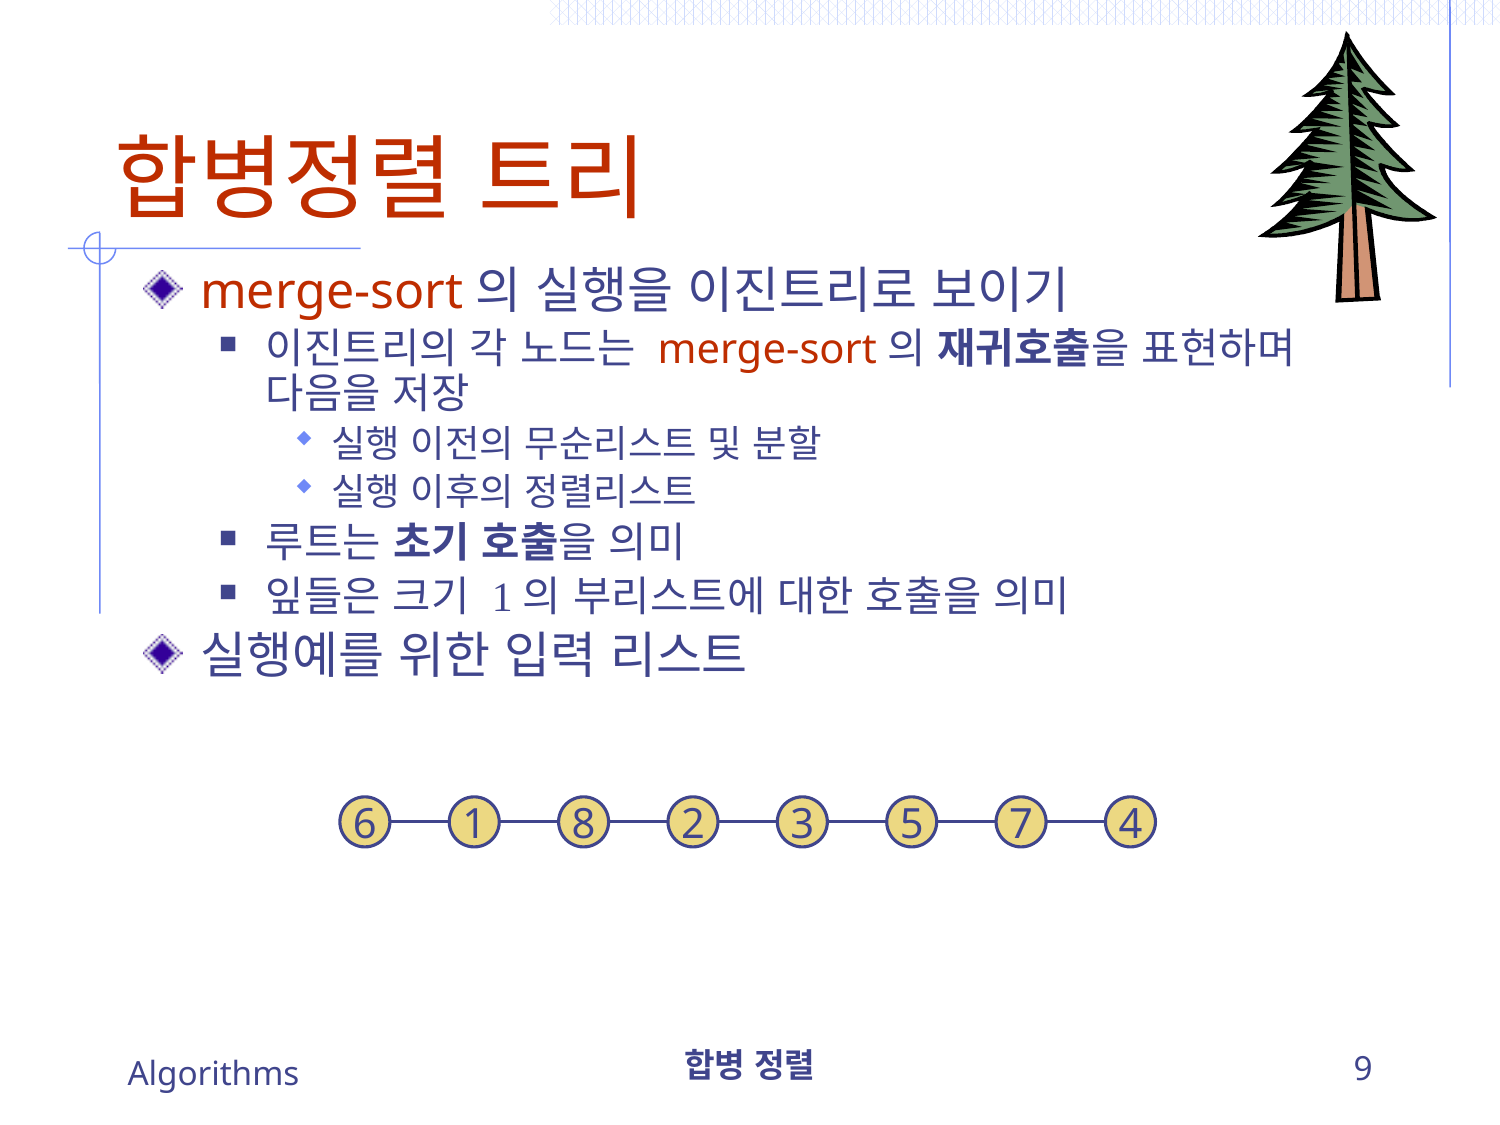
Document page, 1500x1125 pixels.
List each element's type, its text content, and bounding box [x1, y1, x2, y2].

slide_number Algorithms [112, 1024, 469, 1101]
text_box 1 [449, 796, 500, 847]
picture [143, 634, 183, 674]
slide_number 9 [1074, 1024, 1388, 1101]
text_box 7 [996, 796, 1046, 847]
text_box 3 [777, 796, 828, 847]
title 합병정렬 트리 [99, 49, 1252, 238]
picture [1257, 30, 1438, 303]
list merge-sort의 실행을 이진트리로 보이기 이진트리의 각 노드는 merge-sort의 재귀호출을 표현하며 다음을 저장 실행 이전의 무순리스트 및 분할 실행 이후의 정렬리스트 루트는 초기 호출을 의미 잎들은 크기 1의 부리스트에 대한 호출을 의미 실행예를 위한 입력 리스트 [128, 257, 1395, 762]
text_box 8 [558, 796, 609, 847]
picture [143, 270, 183, 309]
footer 합병 정렬 [512, 1024, 988, 1101]
text_box 2 [668, 796, 718, 847]
text_box 5 [886, 796, 937, 847]
text_box 4 [1105, 796, 1156, 847]
text_box 6 [339, 796, 390, 847]
